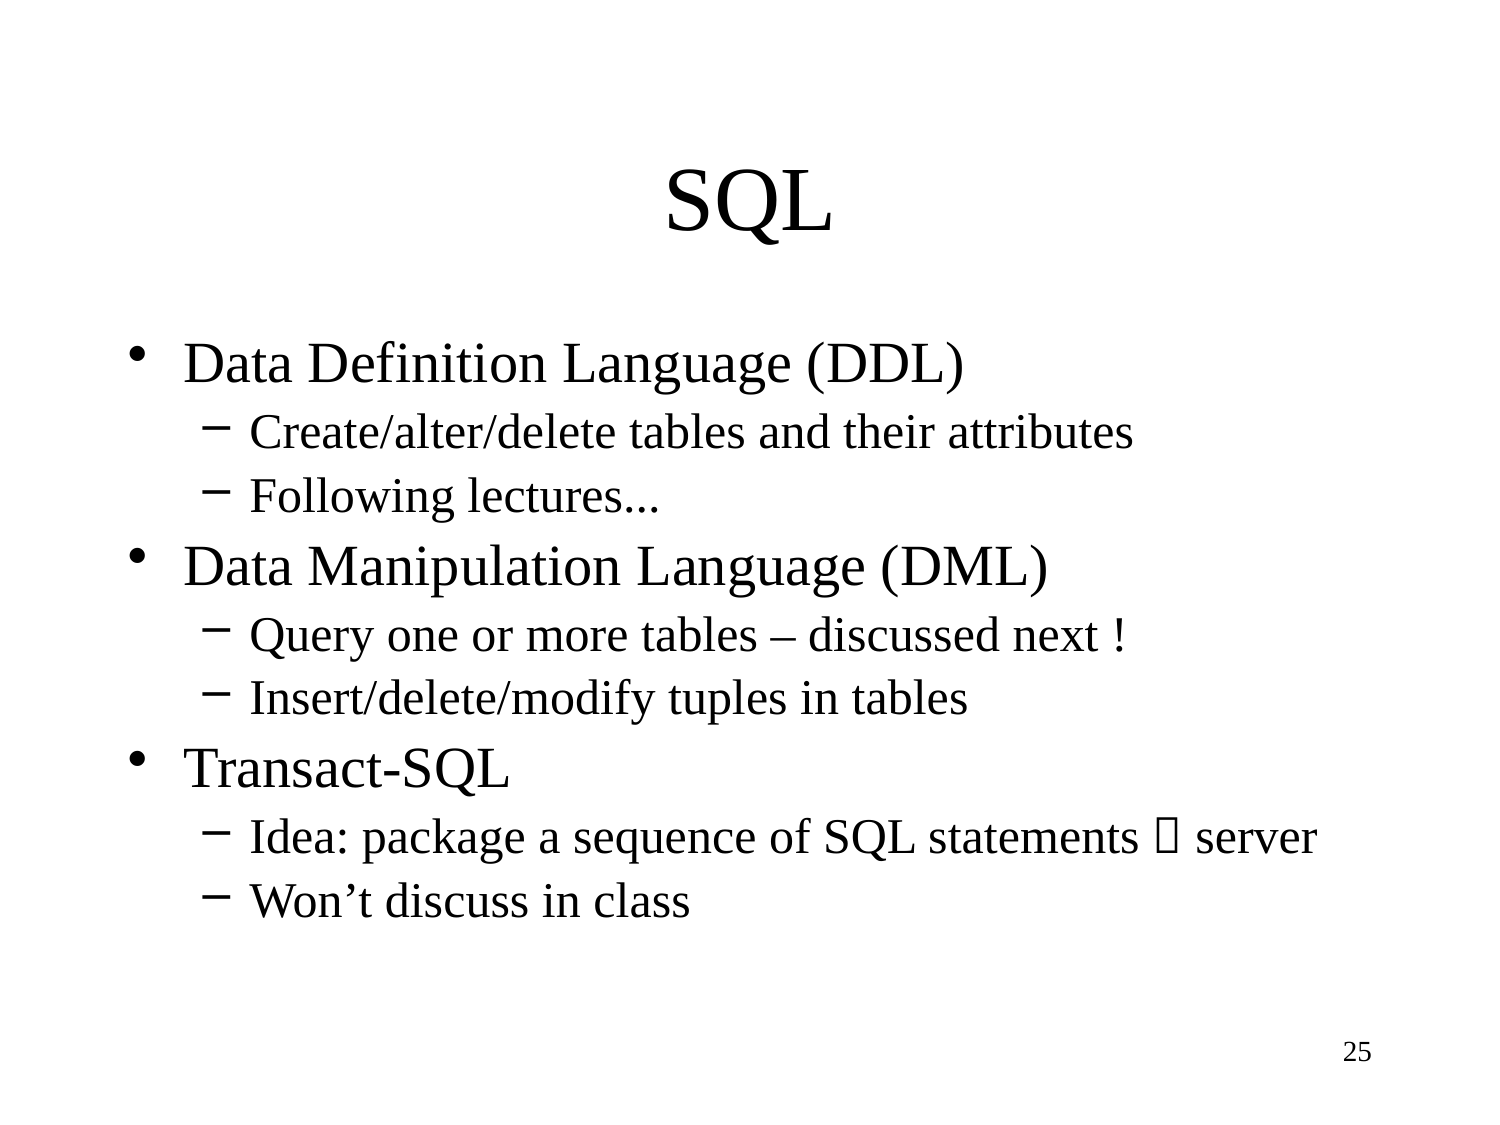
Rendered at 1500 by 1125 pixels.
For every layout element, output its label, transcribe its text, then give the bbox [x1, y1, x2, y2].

slide_number 25 [1074, 1025, 1388, 1100]
list Data Definition Language (DDL) Create/alter/delete tables and their attributes Following lectures... Data Manipulation Language (DML) Query one or more tables – discussed next ! Insert/delete/modify tuples in tables Transact-SQL Idea: package a sequence of SQL statements  server Won’t discuss in class [112, 324, 1388, 1000]
title SQL [112, 99, 1388, 288]
